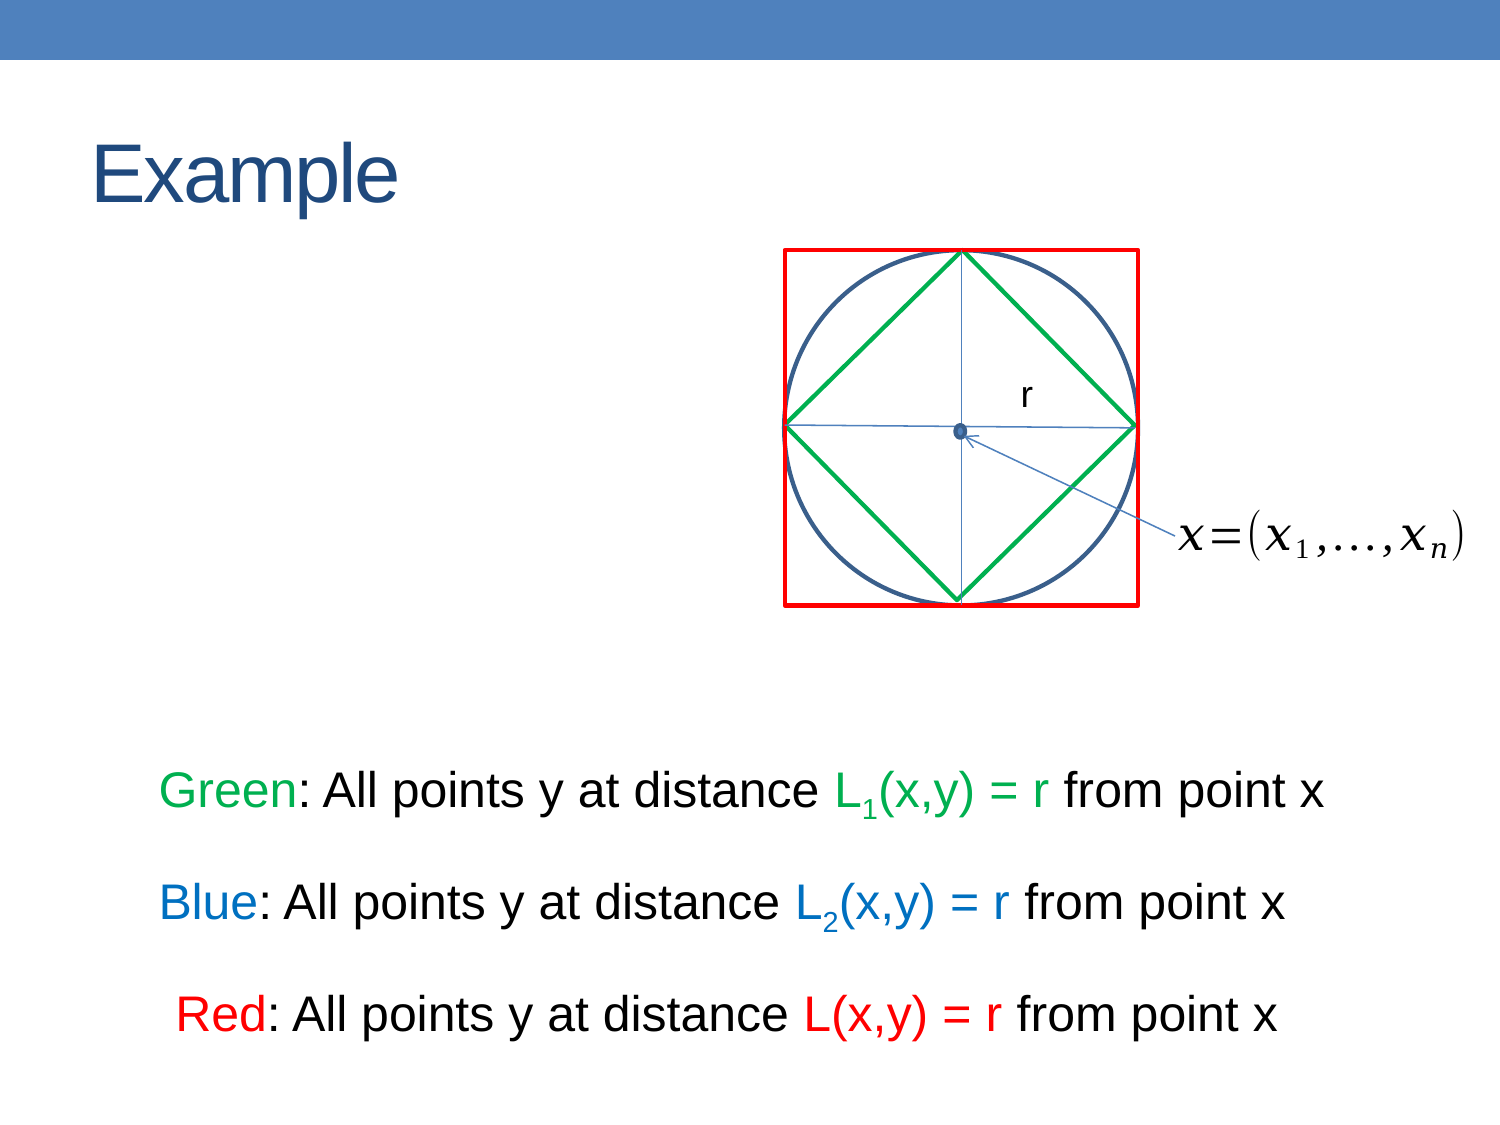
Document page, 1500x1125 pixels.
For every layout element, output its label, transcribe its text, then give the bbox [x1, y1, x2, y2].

text_box [783, 248, 1140, 424]
text_box Blue: All points y at distance L2(x,y) = r from point x [143, 862, 1301, 946]
text_box Green: All points y at distance L1(x,y) = r from point x [143, 749, 1340, 833]
text_box r [1005, 362, 1048, 421]
text_box [969, 544, 1140, 608]
text_box [783, 433, 960, 608]
title Example [75, 87, 1425, 250]
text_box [784, 424, 1136, 429]
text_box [963, 435, 1176, 537]
